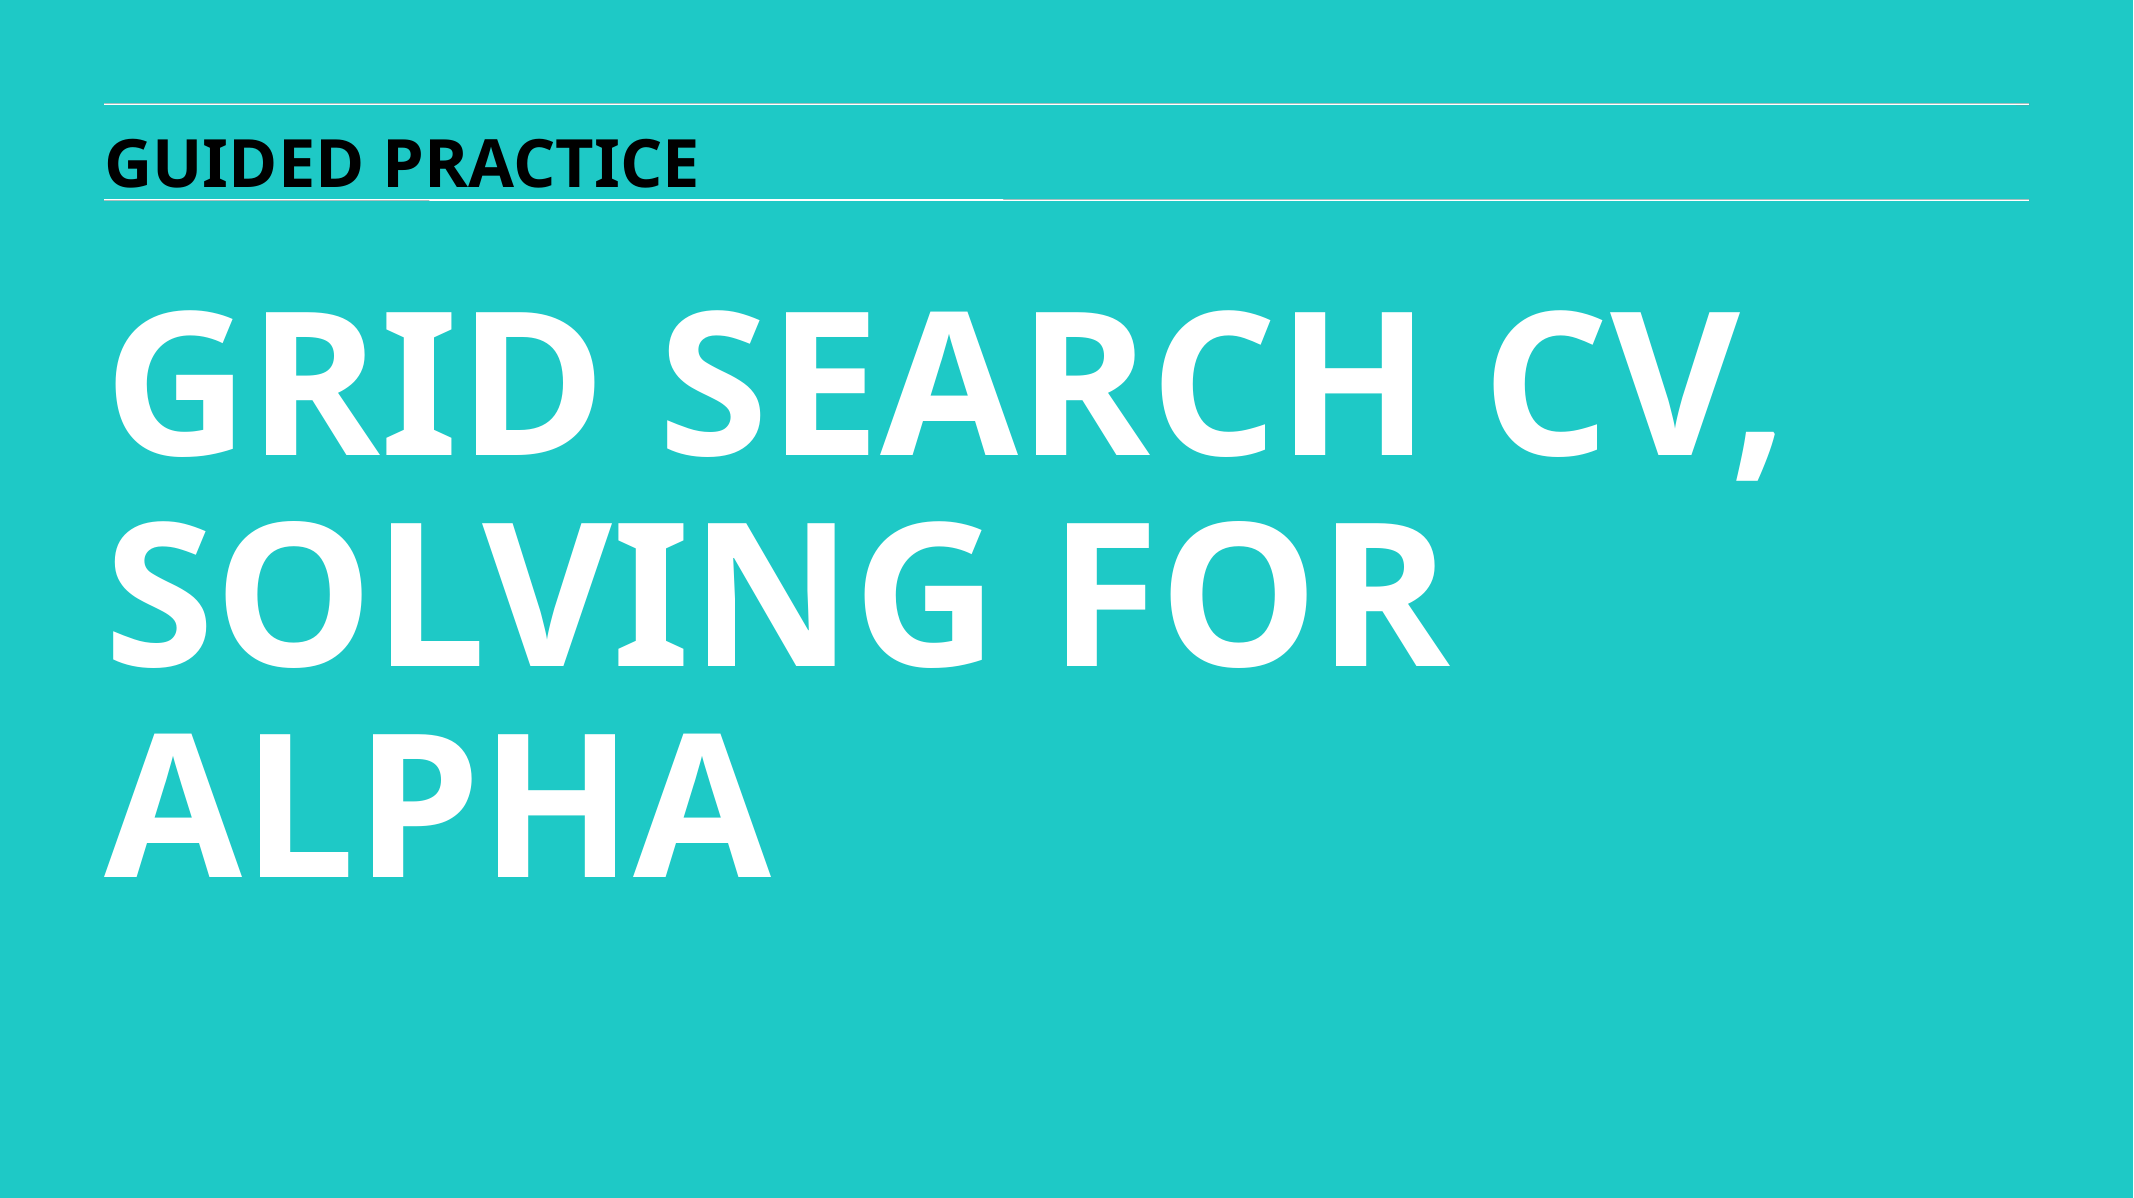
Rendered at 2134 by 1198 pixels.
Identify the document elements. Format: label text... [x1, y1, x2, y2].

text_box GRID SEARCH CV, SOLVING FOR ALPHA [104, 241, 2030, 702]
text_box GUIDED PRACTICE [104, 120, 1771, 192]
